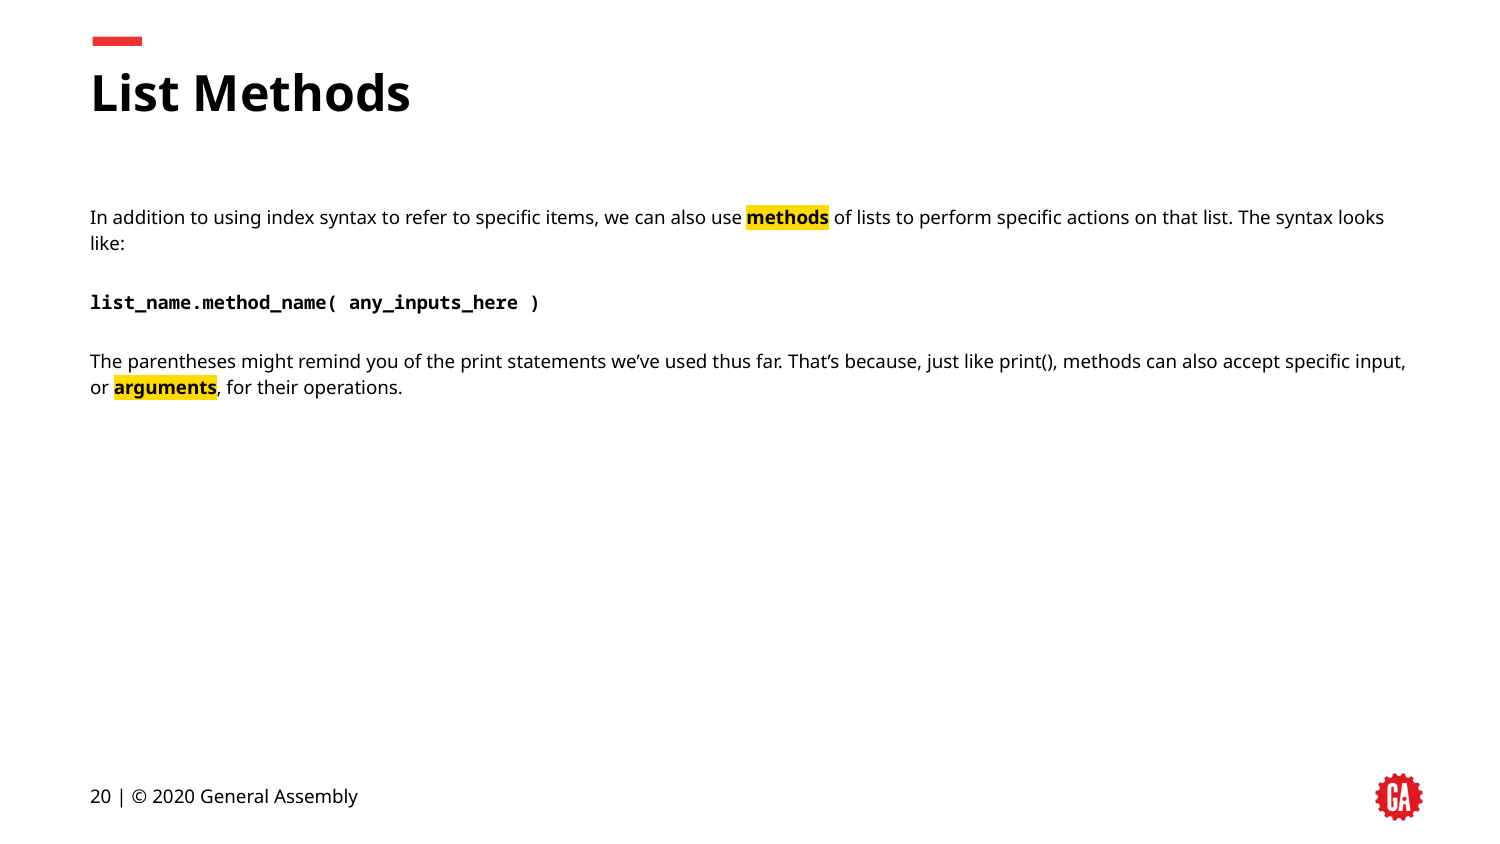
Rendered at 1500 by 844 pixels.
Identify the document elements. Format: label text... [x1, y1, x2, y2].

list In addition to using index syntax to refer to specific items, we can also use methods of lists to perform specific actions on that list. The syntax looks like: list_name.method_name( any_inputs_here ) The parentheses might remind you of the print statements we’ve used thus far. That’s because, just like print(), methods can also accept specific input, or arguments, for their operations. [75, 187, 1425, 670]
picture [1373, 771, 1425, 823]
slide_number ‹#› | © 2020 General Assembly [75, 764, 465, 830]
title List Methods [75, 46, 1473, 140]
